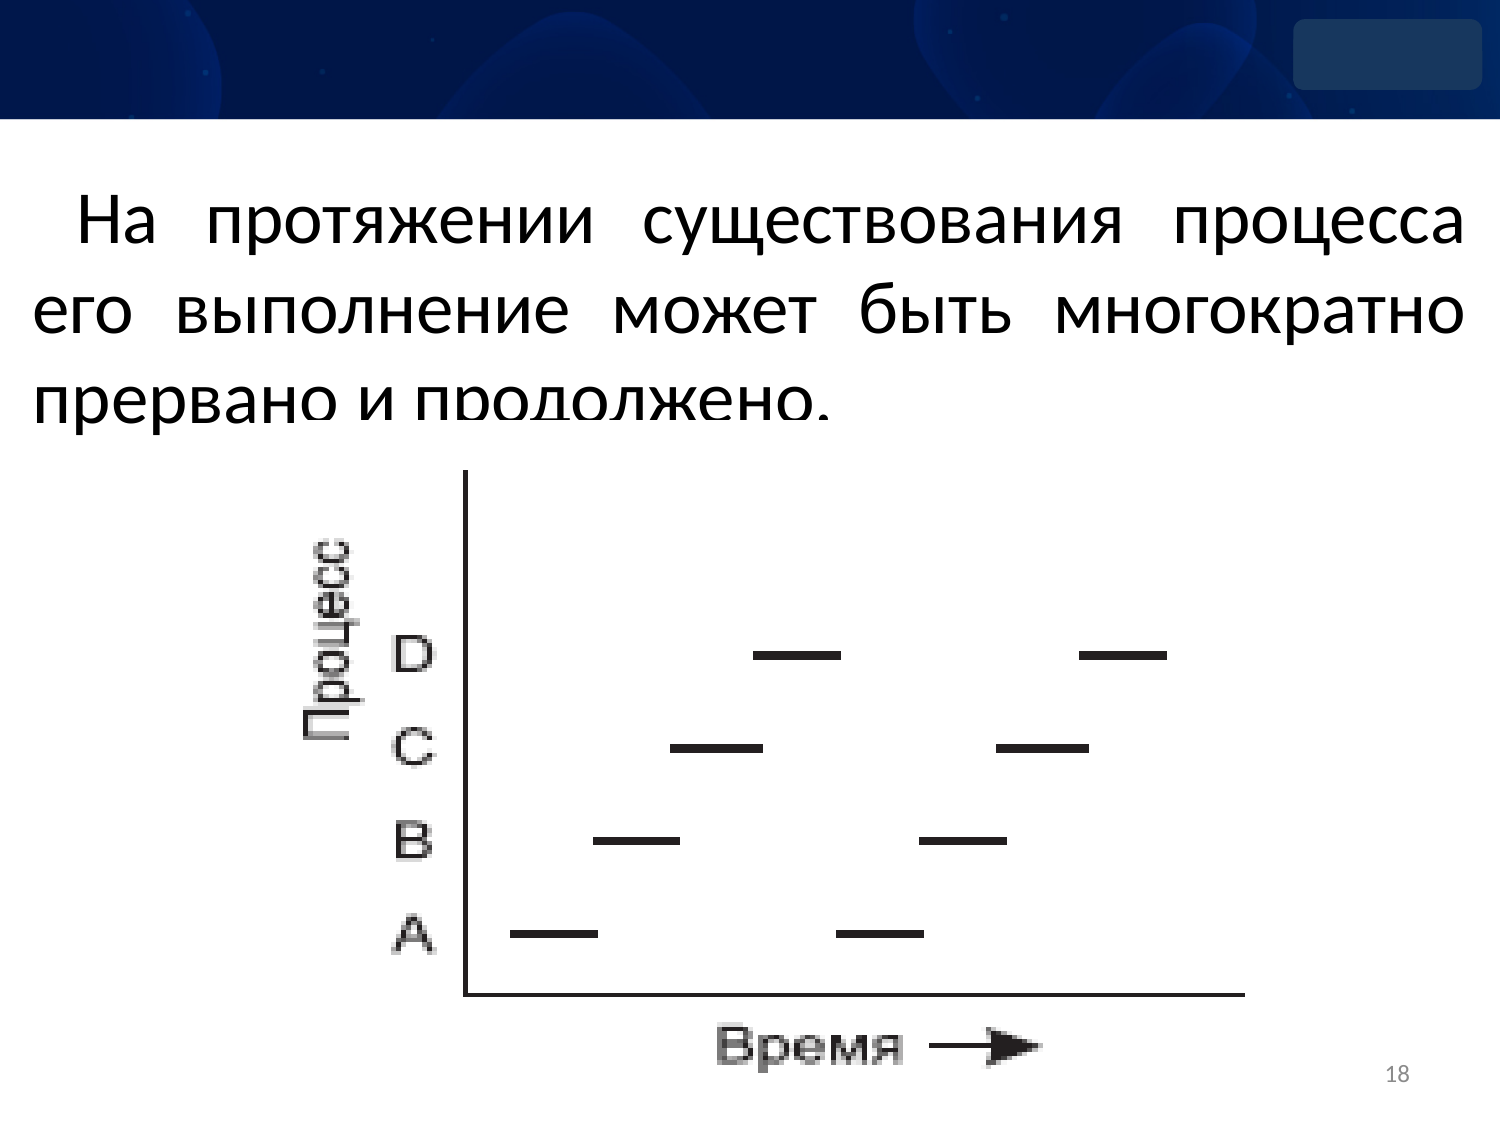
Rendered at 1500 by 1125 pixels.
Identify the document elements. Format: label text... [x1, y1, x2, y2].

slide_number 18 [1364, 1042, 1425, 1103]
picture [0, 0, 1500, 1125]
list На протяжении существования процесса его выполнение может быть многократно прервано и продолжено. [17, 160, 1483, 504]
